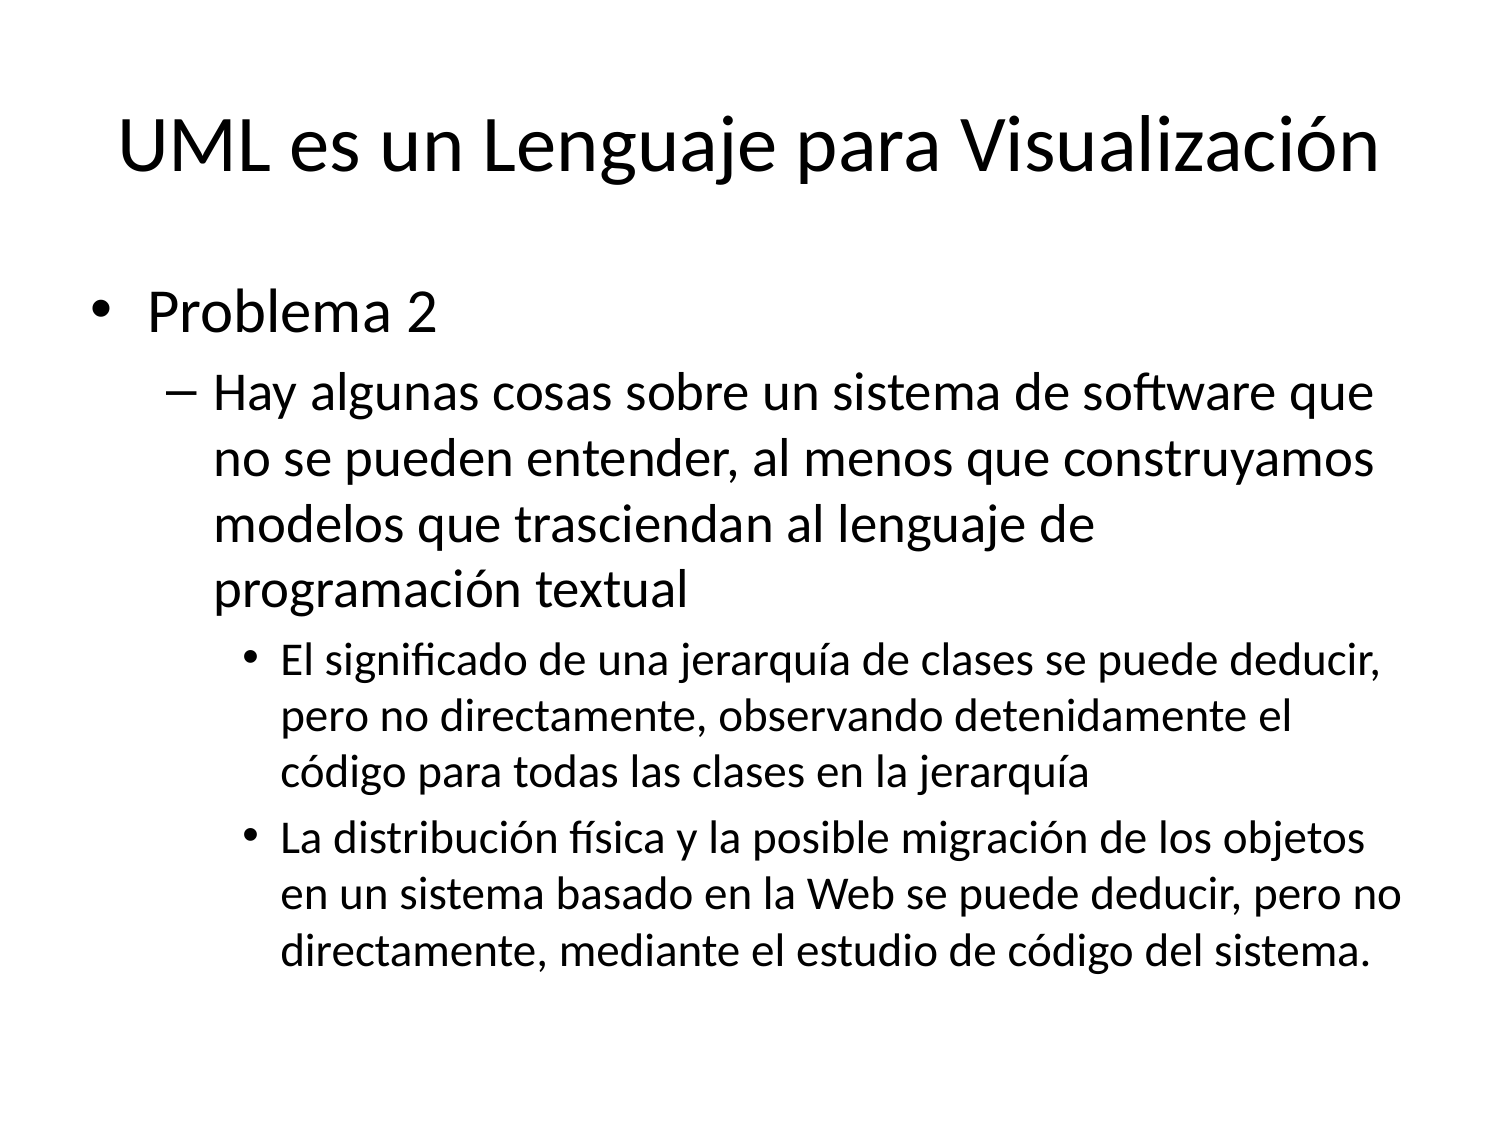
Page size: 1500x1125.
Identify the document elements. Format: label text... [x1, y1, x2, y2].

title UML es un Lenguaje para Visualización [75, 45, 1425, 233]
list Problema 2 Hay algunas cosas sobre un sistema de software que no se pueden entender, al menos que construyamos modelos que trasciendan al lenguaje de programación textual El significado de una jerarquía de clases se puede deducir, pero no directamente, observando detenidamente el código para todas las clases en la jerarquía La distribución física y la posible migración de los objetos en un sistema basado en la Web se puede deducir, pero no directamente, mediante el estudio de código del sistema. [75, 262, 1425, 1005]
